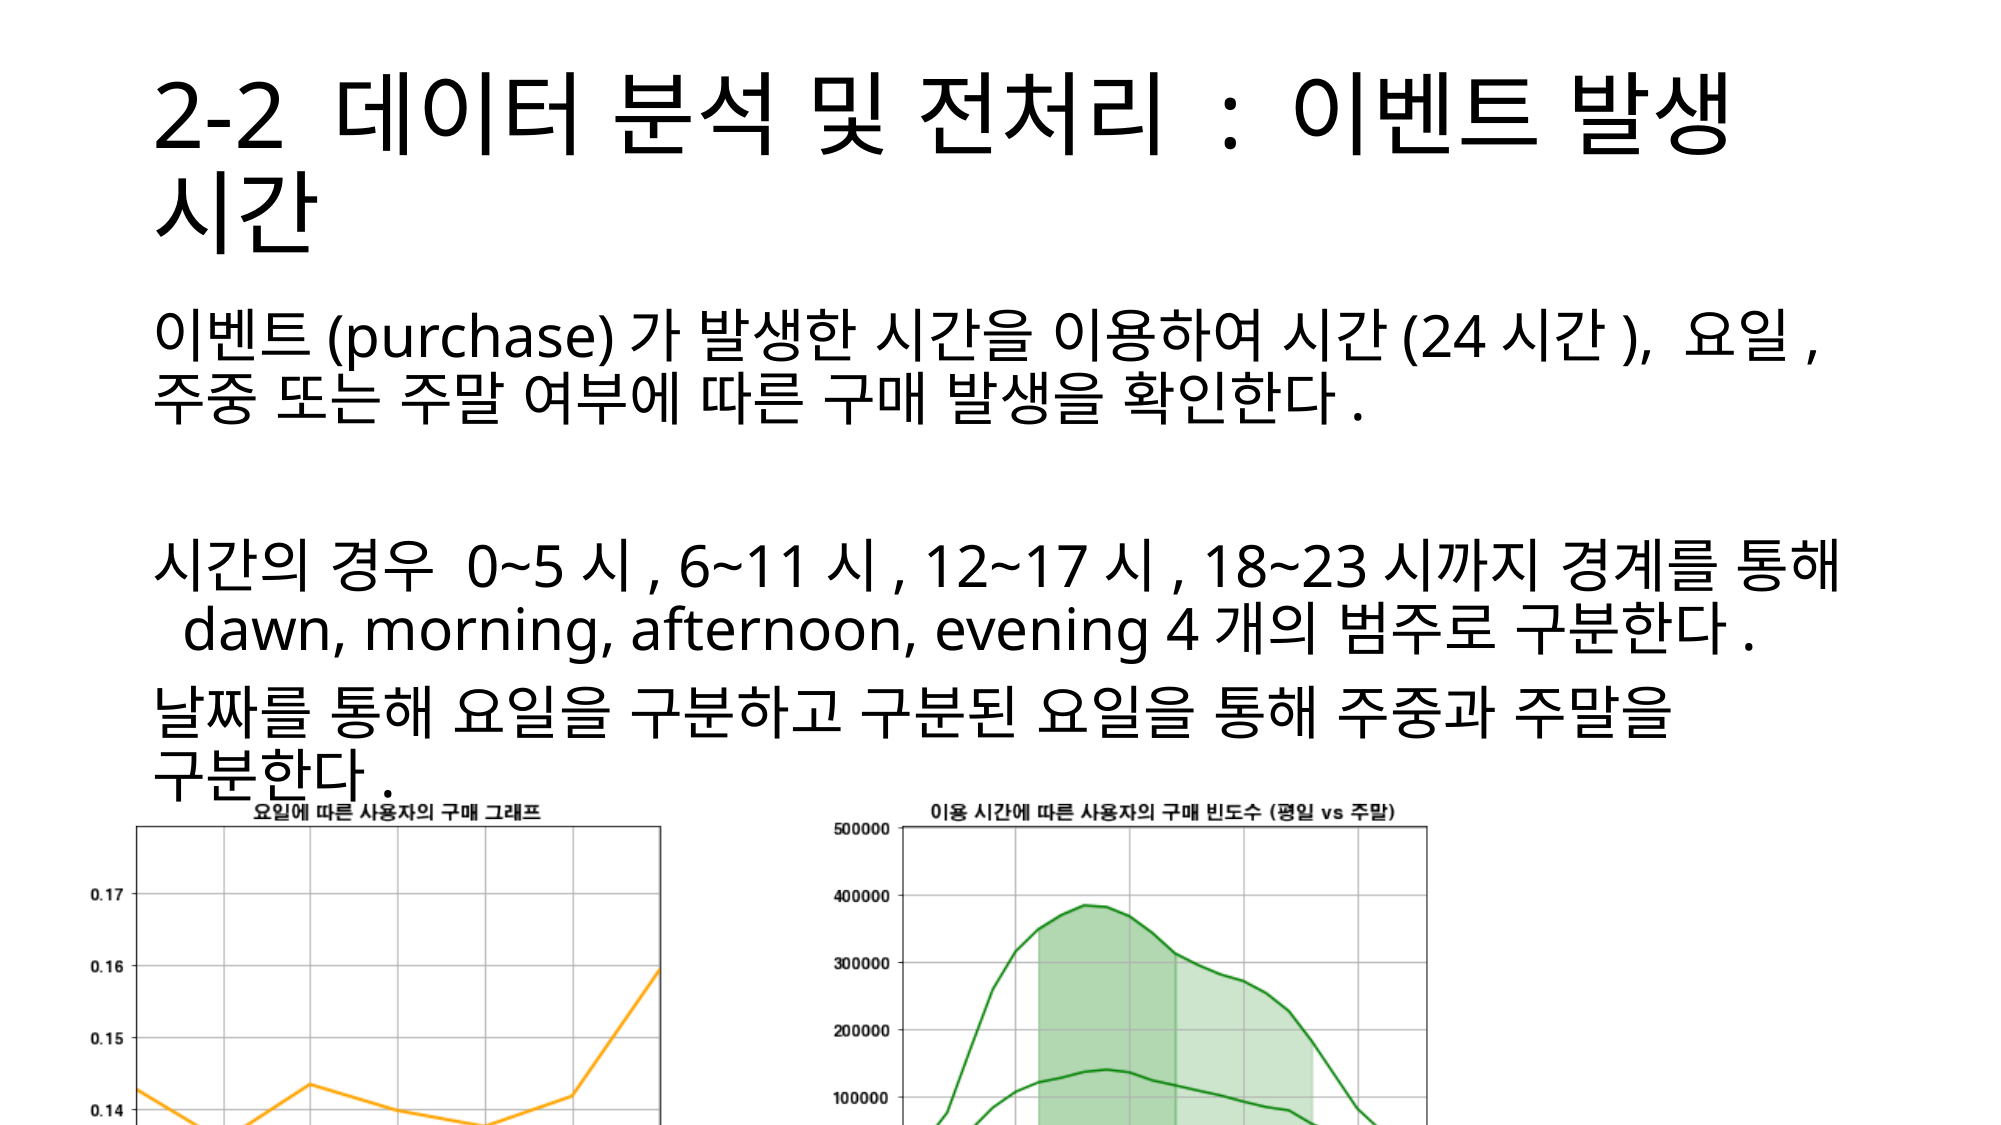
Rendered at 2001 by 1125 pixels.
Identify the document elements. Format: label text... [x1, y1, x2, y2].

picture [78, 793, 687, 1125]
picture [821, 793, 1436, 1125]
title 2-2 데이터 분석 및 전처리 : 이벤트 발생 시간 [137, 59, 1863, 278]
list 이벤트(purchase)가 발생한 시간을 이용하여 시간(24시간), 요일, 주중 또는 주말 여부에 따른 구매 발생을 확인한다. 시간의 경우 0~5시, 6~11시, 12~17시, 18~23시까지 경계를 통해 dawn, morning, afternoon, evening 4개의 범주로 구분한다. 날짜를 통해 요일을 구분하고 구분된 요일을 통해 주중과 주말을 구분한다. [137, 299, 1863, 1014]
